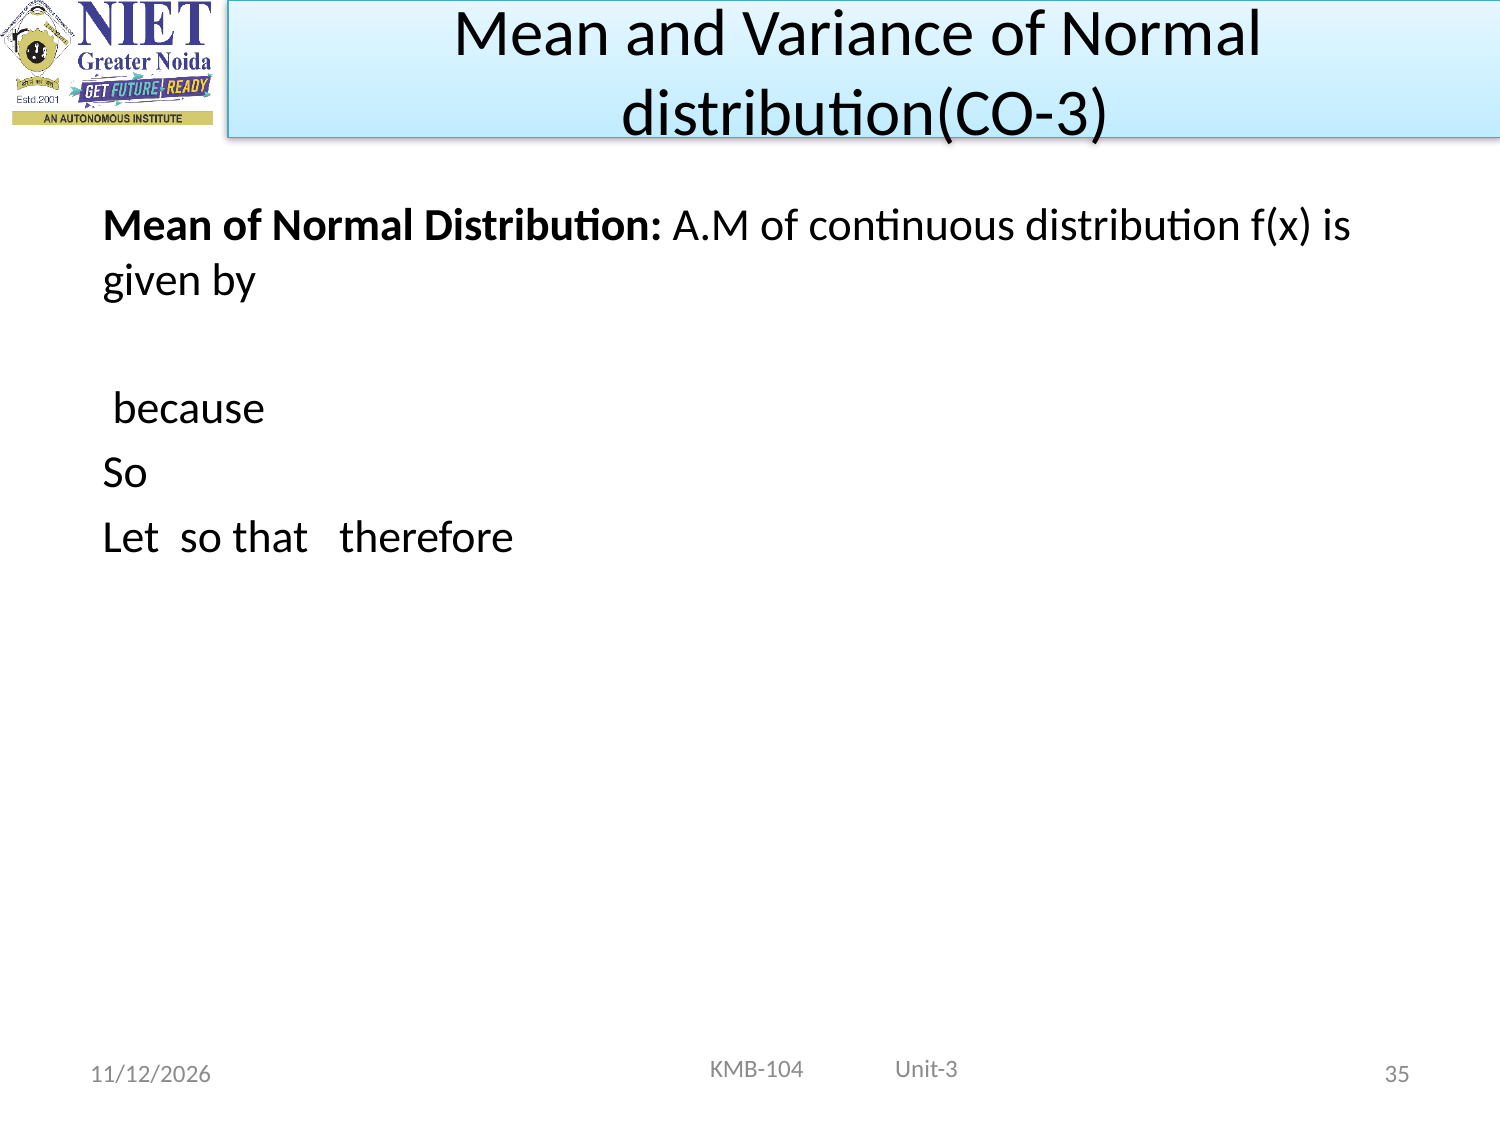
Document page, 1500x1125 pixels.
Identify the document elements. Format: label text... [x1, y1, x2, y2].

picture [0, 0, 213, 125]
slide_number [75, 1042, 425, 1103]
text_box Mean and Variance of Normal distribution(CO-3) [227, 0, 1500, 138]
slide_number 35 [1074, 1042, 1425, 1103]
text_box KMB-104 Unit-3 [387, 1037, 1213, 1098]
